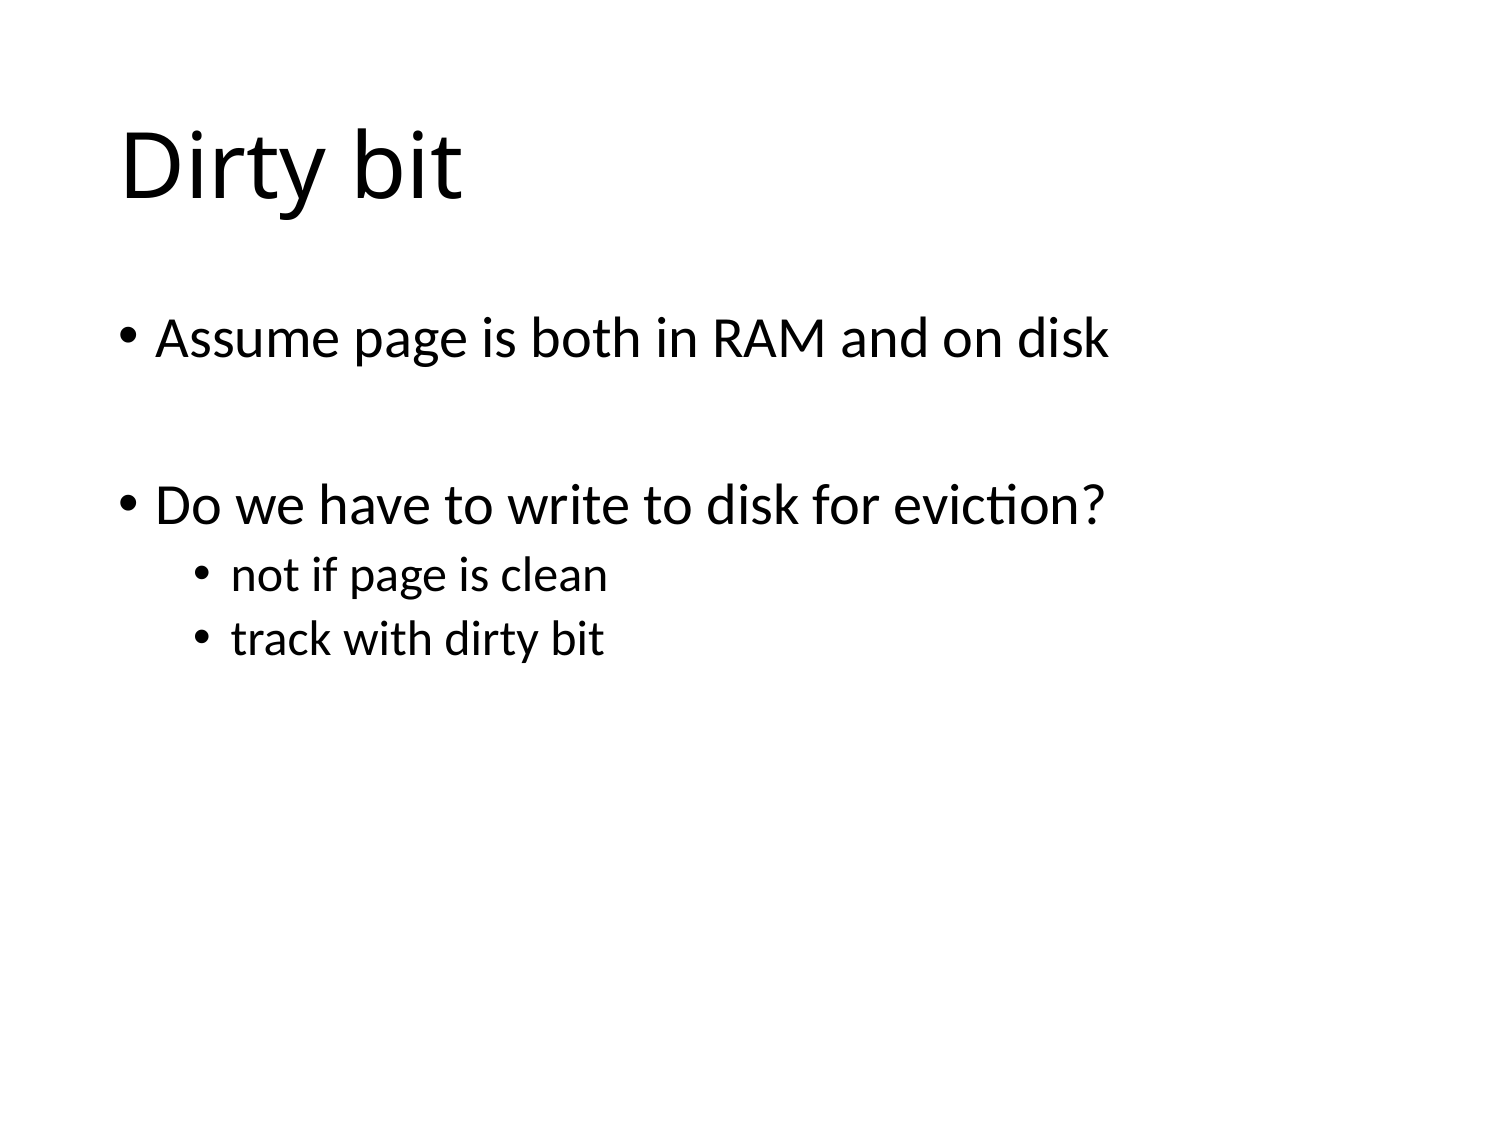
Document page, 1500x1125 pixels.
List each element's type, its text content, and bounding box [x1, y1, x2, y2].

list Assume page is both in RAM and on disk Do we have to write to disk for eviction? not if page is clean track with dirty bit [103, 299, 1397, 1014]
title Dirty bit [103, 59, 1397, 278]
